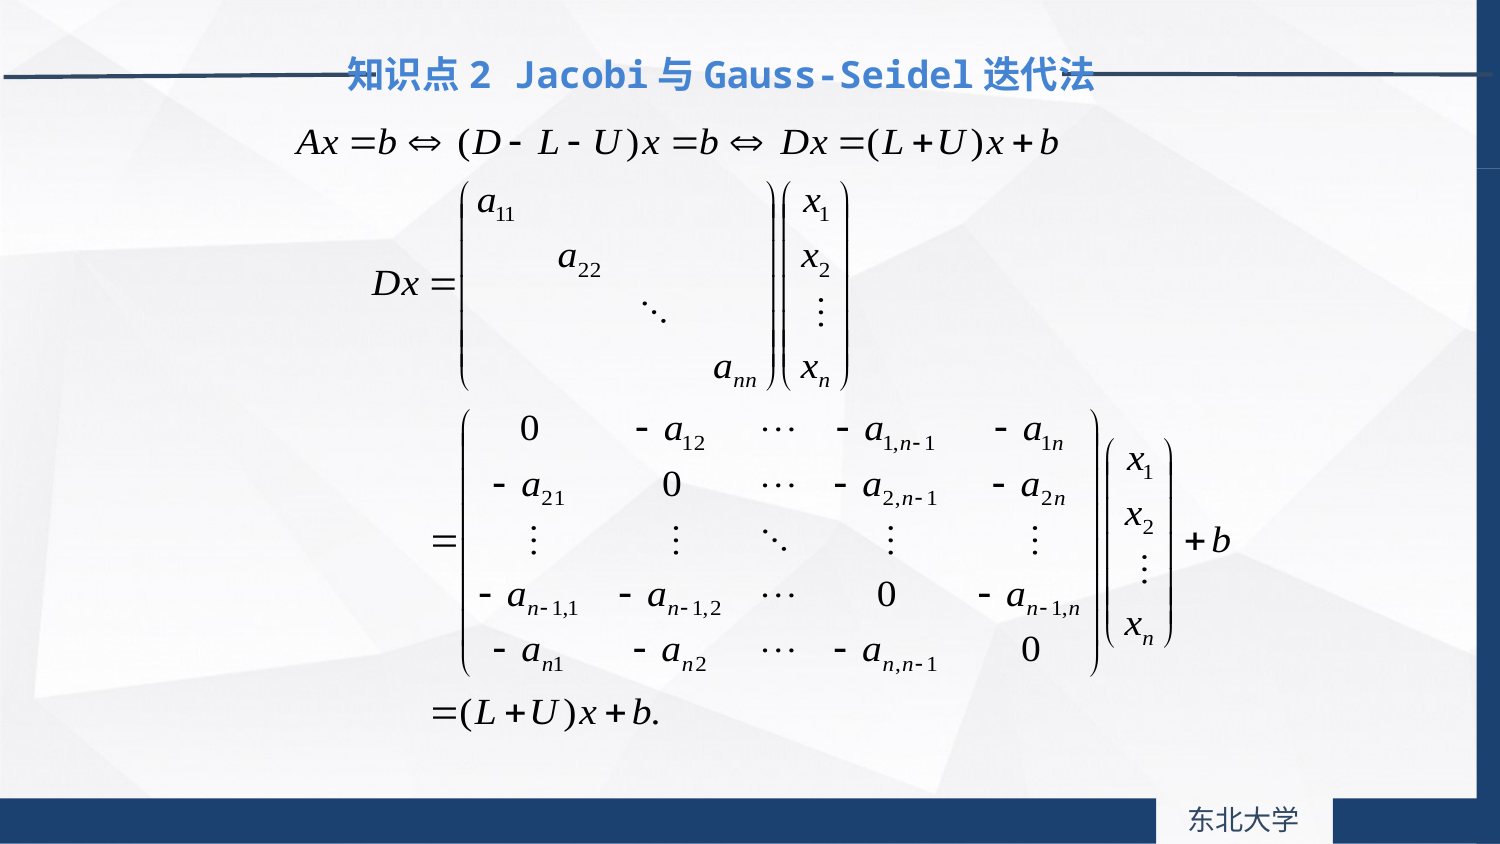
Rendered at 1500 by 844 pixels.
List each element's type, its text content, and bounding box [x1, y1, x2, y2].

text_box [3, 73, 377, 78]
text_box 知识点2 Jacobi与Gauss-Seidel迭代法 [270, 43, 1173, 103]
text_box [286, 119, 1238, 742]
picture [0, 0, 1476, 844]
